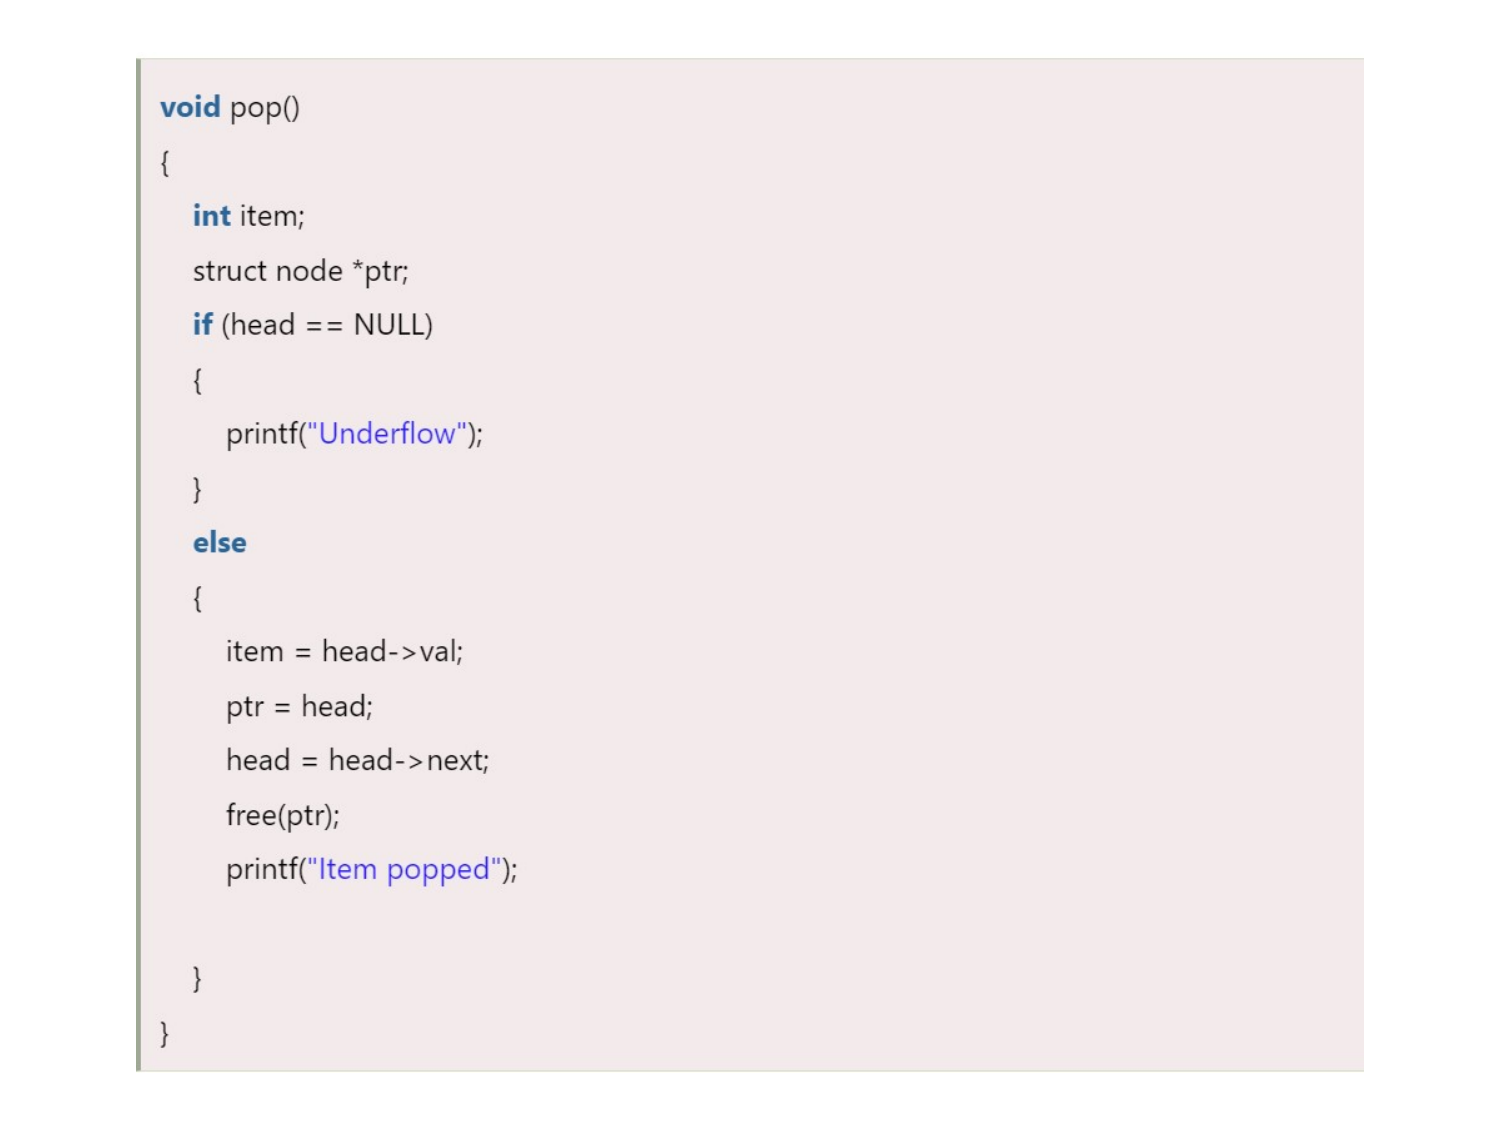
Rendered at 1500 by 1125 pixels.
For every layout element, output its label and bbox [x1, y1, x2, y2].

picture [135, 51, 1365, 1073]
